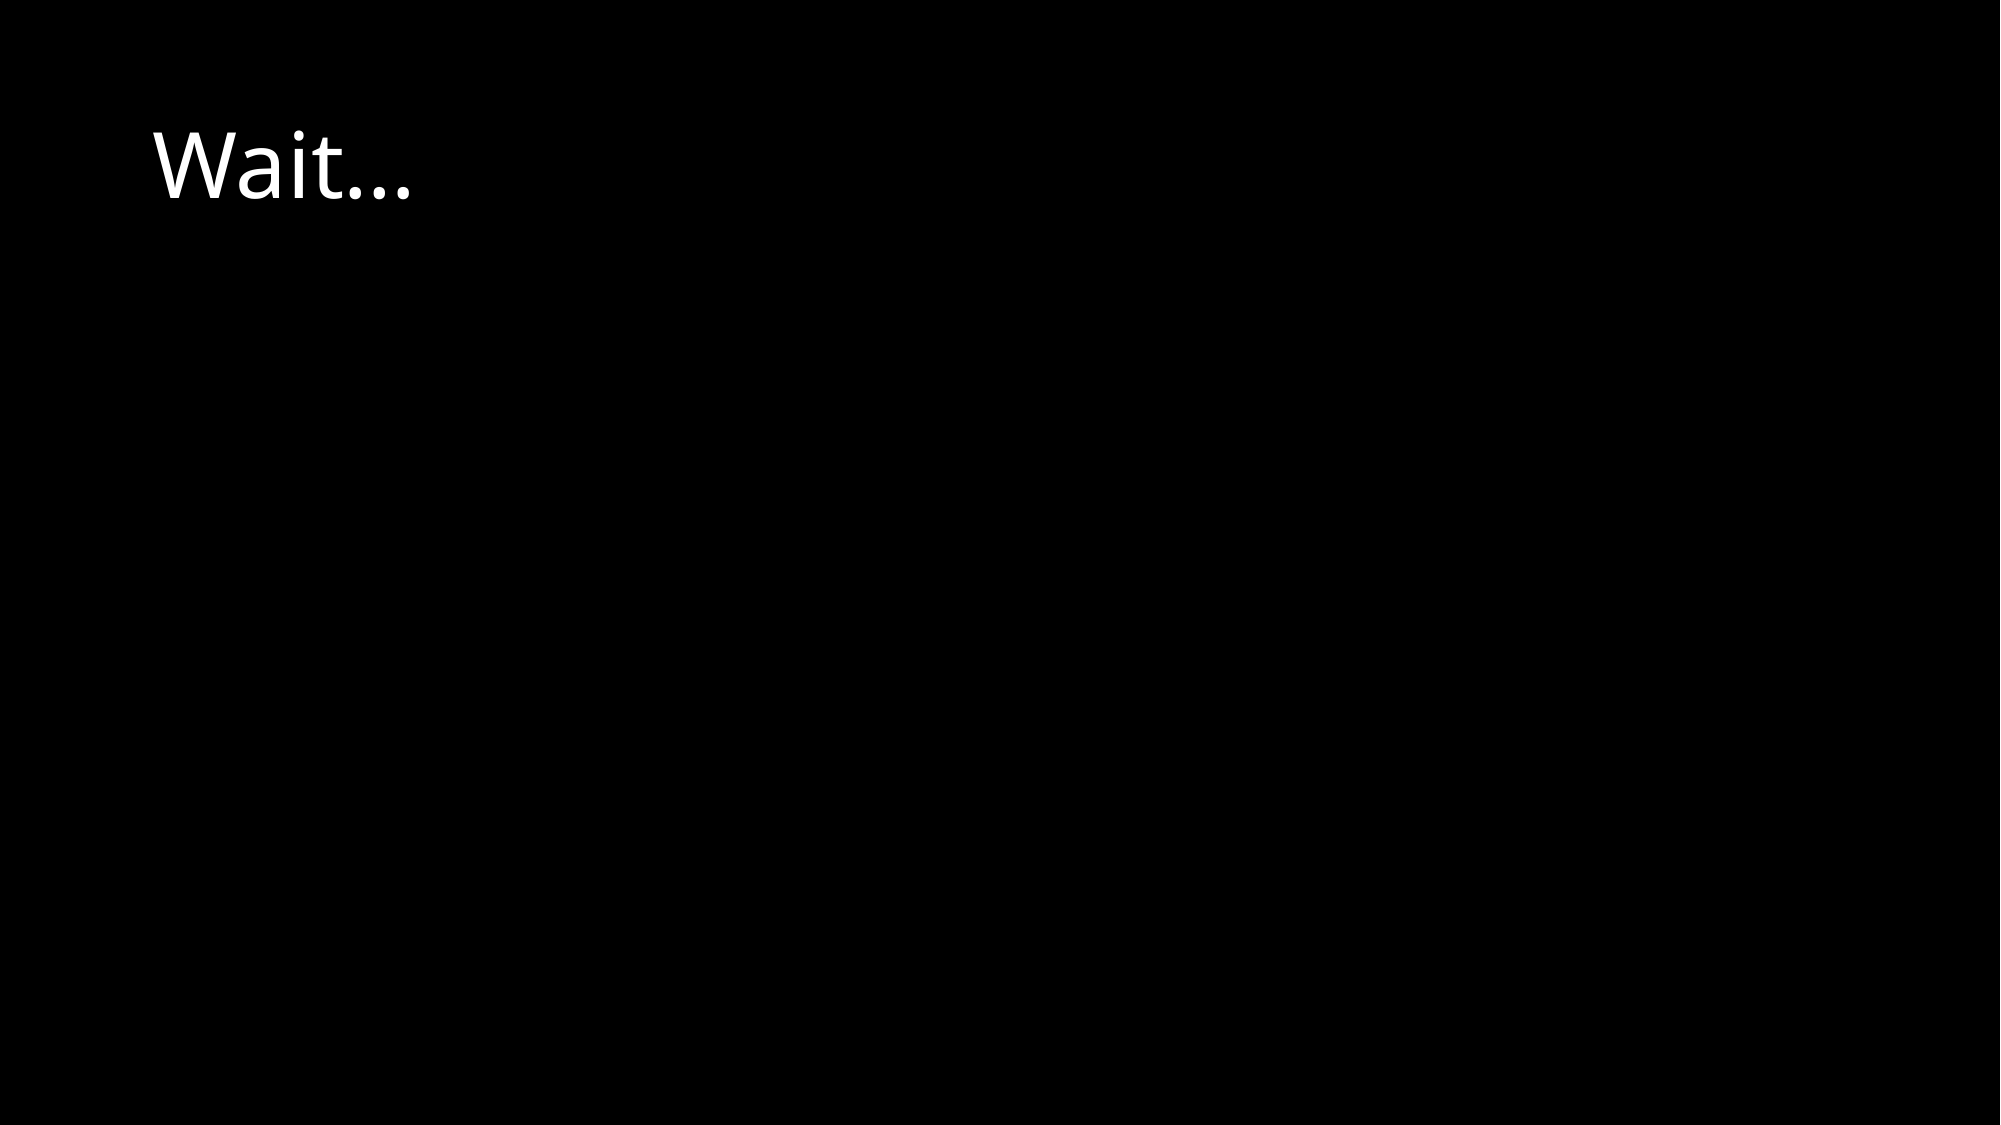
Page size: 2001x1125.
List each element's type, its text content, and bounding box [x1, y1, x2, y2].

title Wait… [137, 59, 1863, 278]
